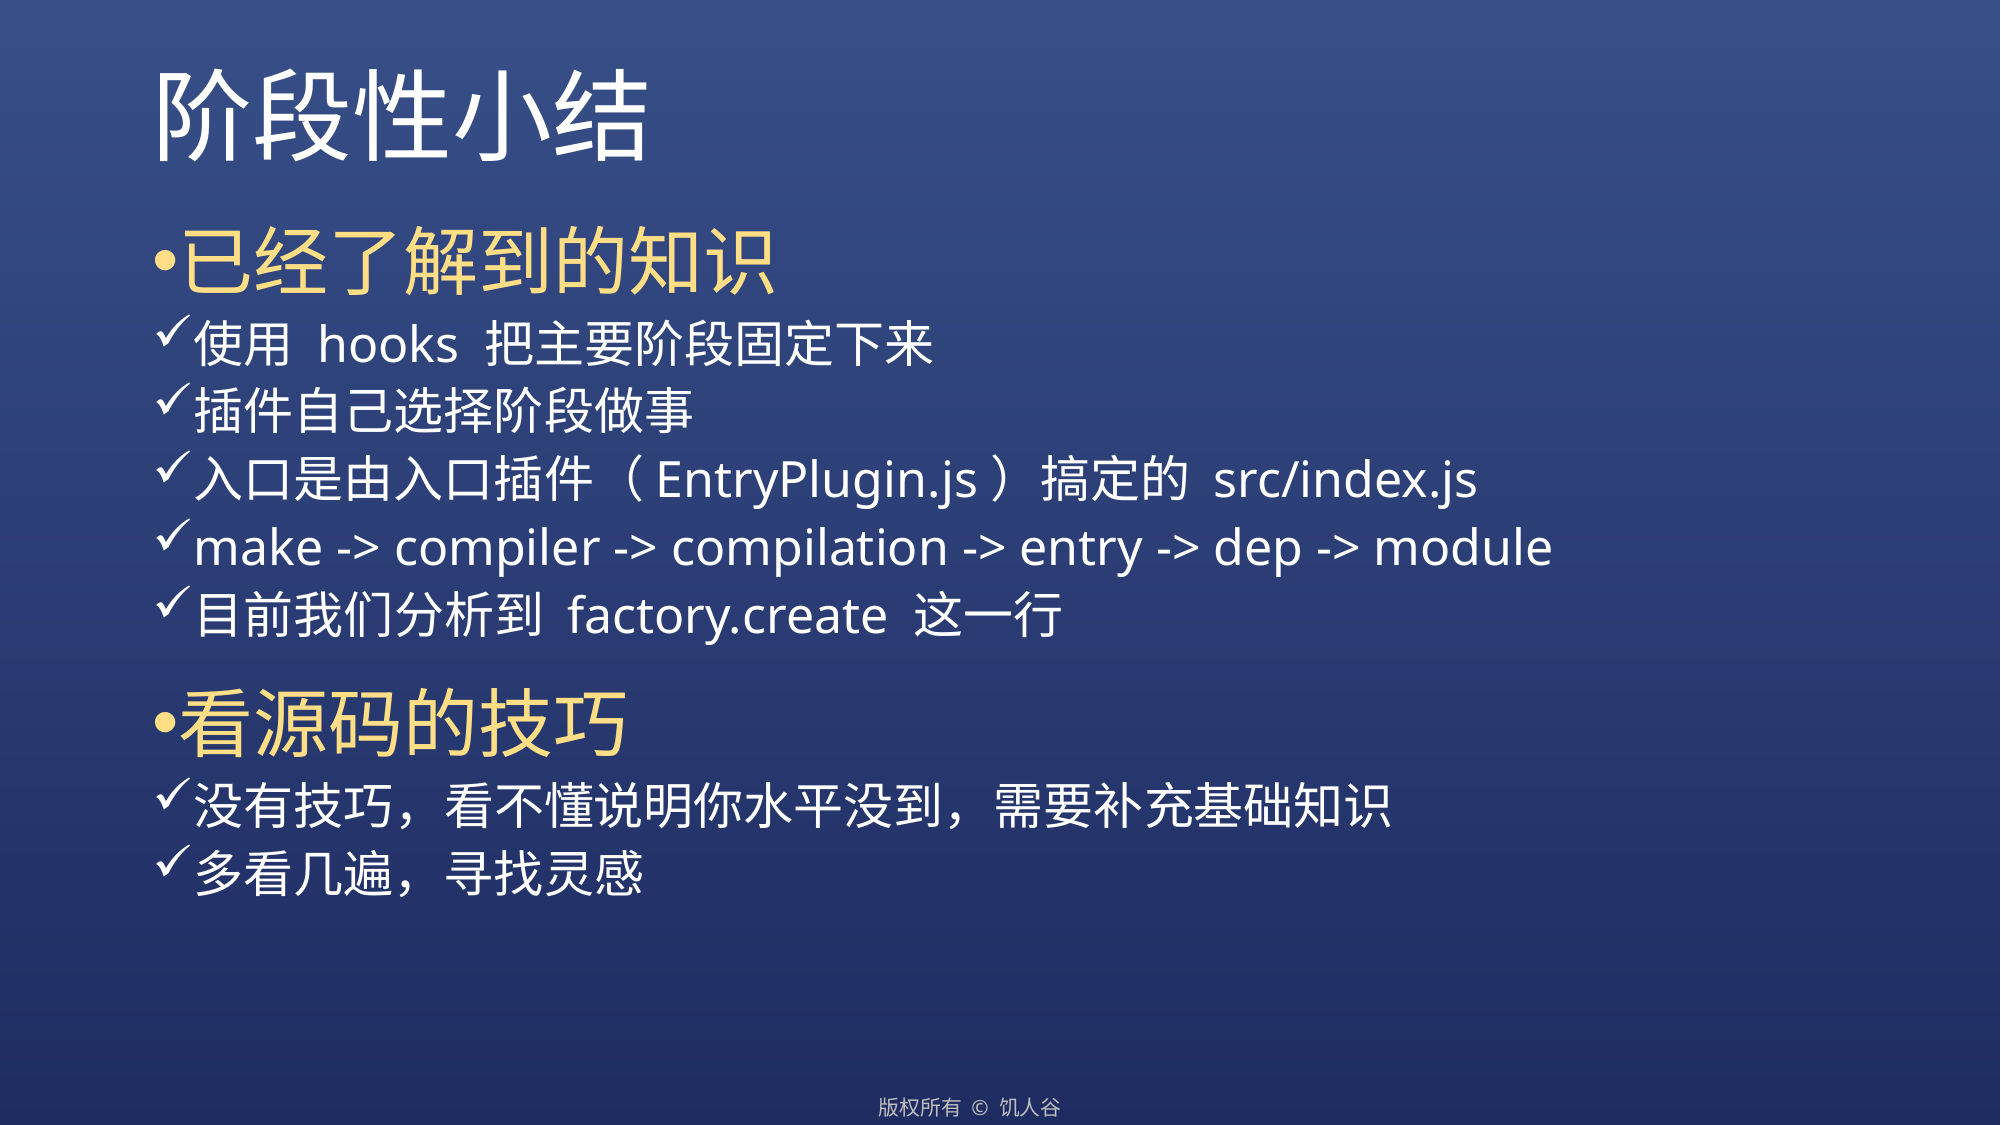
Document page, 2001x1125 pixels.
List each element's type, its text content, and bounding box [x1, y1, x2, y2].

list 已经了解到的知识 使用 hooks 把主要阶段固定下来 插件自己选择阶段做事 入口是由入口插件（EntryPlugin.js）搞定的 src/index.js make -> compiler -> compilation -> entry -> dep -> module 目前我们分析到 factory.create 这一行 看源码的技巧 没有技巧，看不懂说明你水平没到，需要补充基础知识 多看几遍，寻找灵感 [137, 206, 1970, 1090]
title 阶段性小结 [137, 59, 1863, 184]
